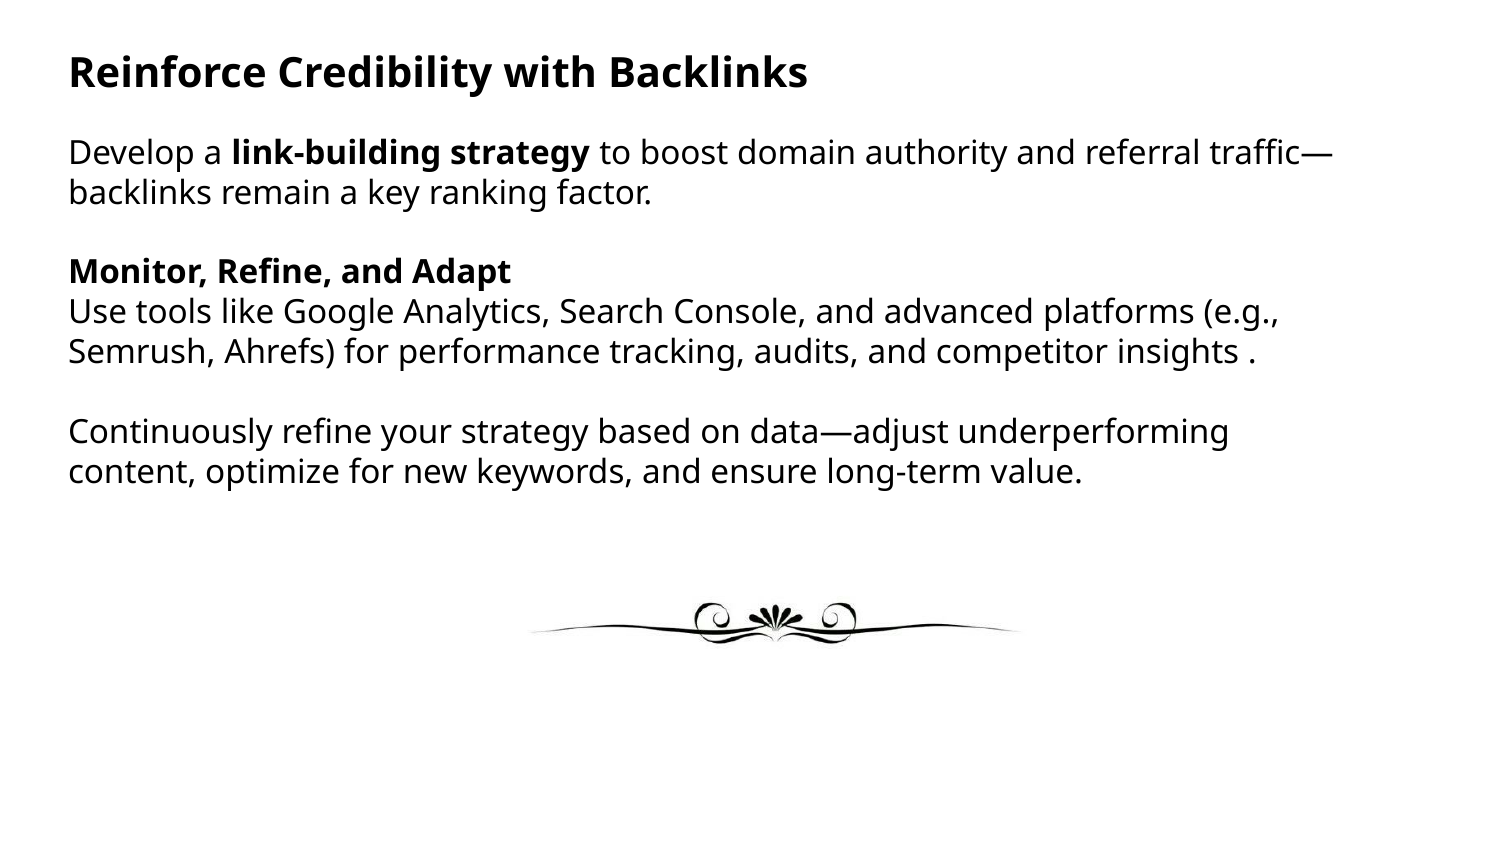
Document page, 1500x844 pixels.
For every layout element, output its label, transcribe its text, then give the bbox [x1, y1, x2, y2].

text_box Reinforce Credibility with Backlinks Develop a link-building strategy to boost domain authority and referral traffic—backlinks remain a key ranking factor. Monitor, Refine, and Adapt Use tools like Google Analytics, Search Console, and advanced platforms (e.g., Semrush, Ahrefs) for performance tracking, audits, and competitor insights . Continuously refine your strategy based on data—adjust underperforming content, optimize for new keywords, and ensure long-term value. [53, 38, 1377, 533]
picture [481, 555, 1073, 727]
